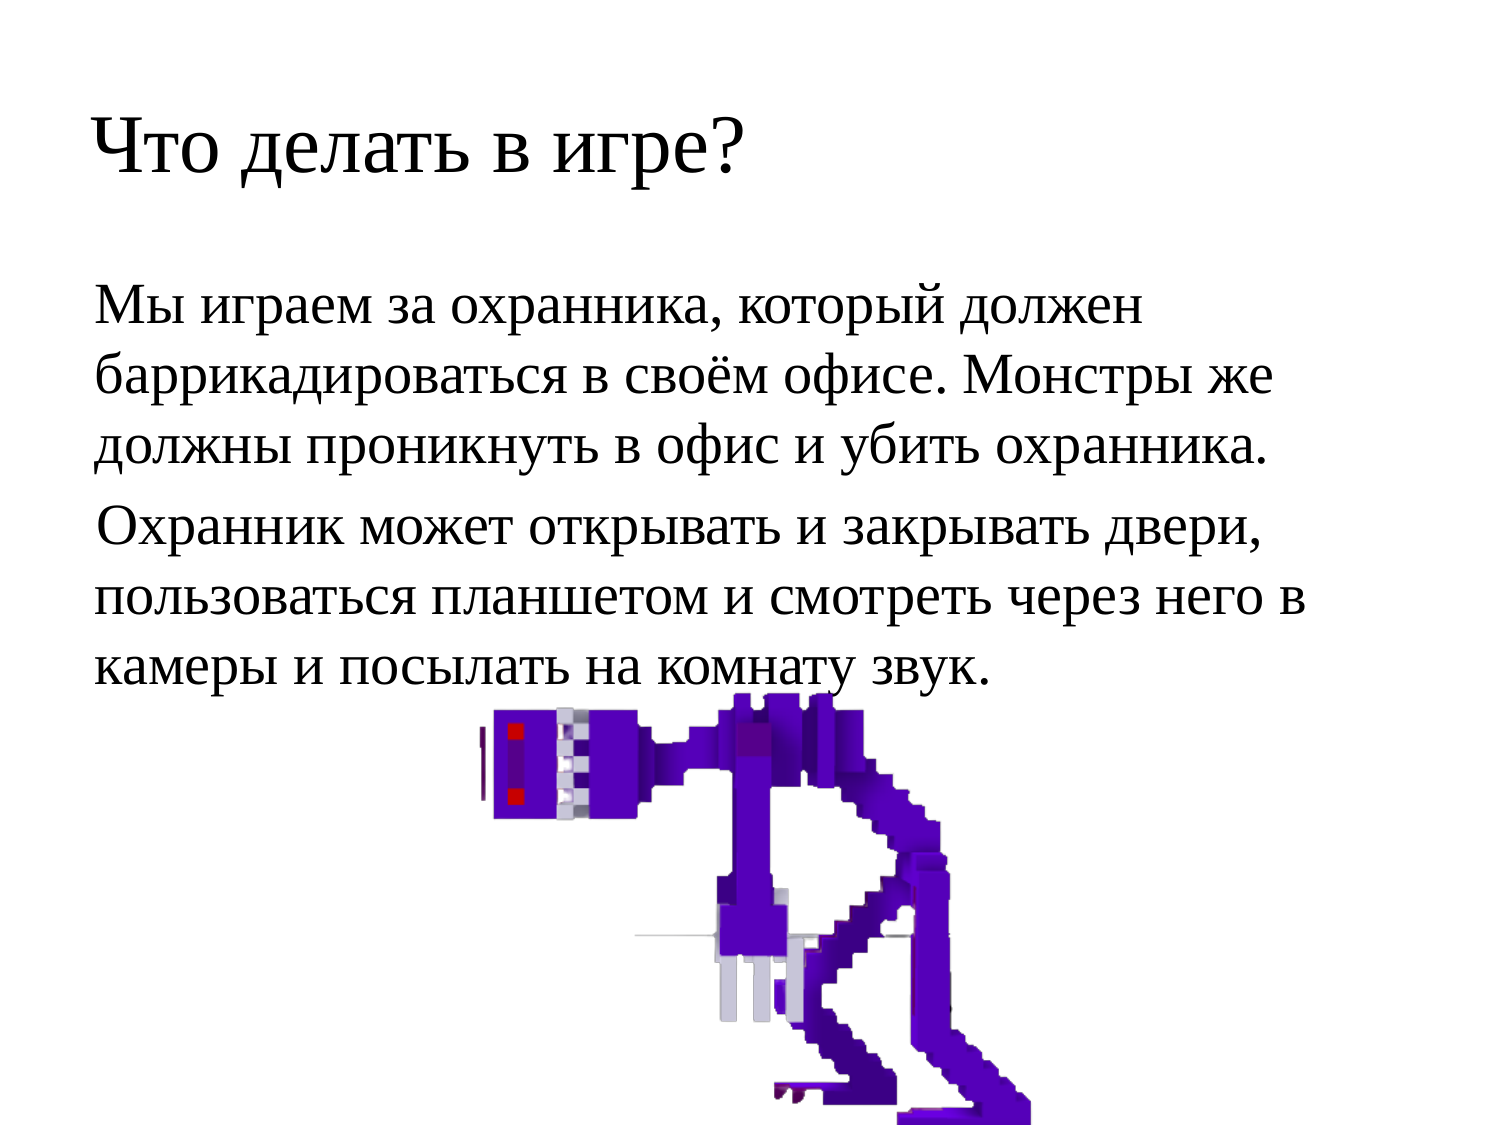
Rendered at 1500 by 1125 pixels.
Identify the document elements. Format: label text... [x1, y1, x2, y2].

list Мы играем за охранника, который должен баррикадироваться в своём офисе. Монстры же должны проникнуть в офис и убить охранника. Охранник может открывать и закрывать двери, пользоваться планшетом и смотреть через него в камеры и посылать на комнату звук. [23, 257, 1374, 1001]
picture [462, 667, 1038, 1125]
title Что делать в игре? [75, 45, 1425, 233]
